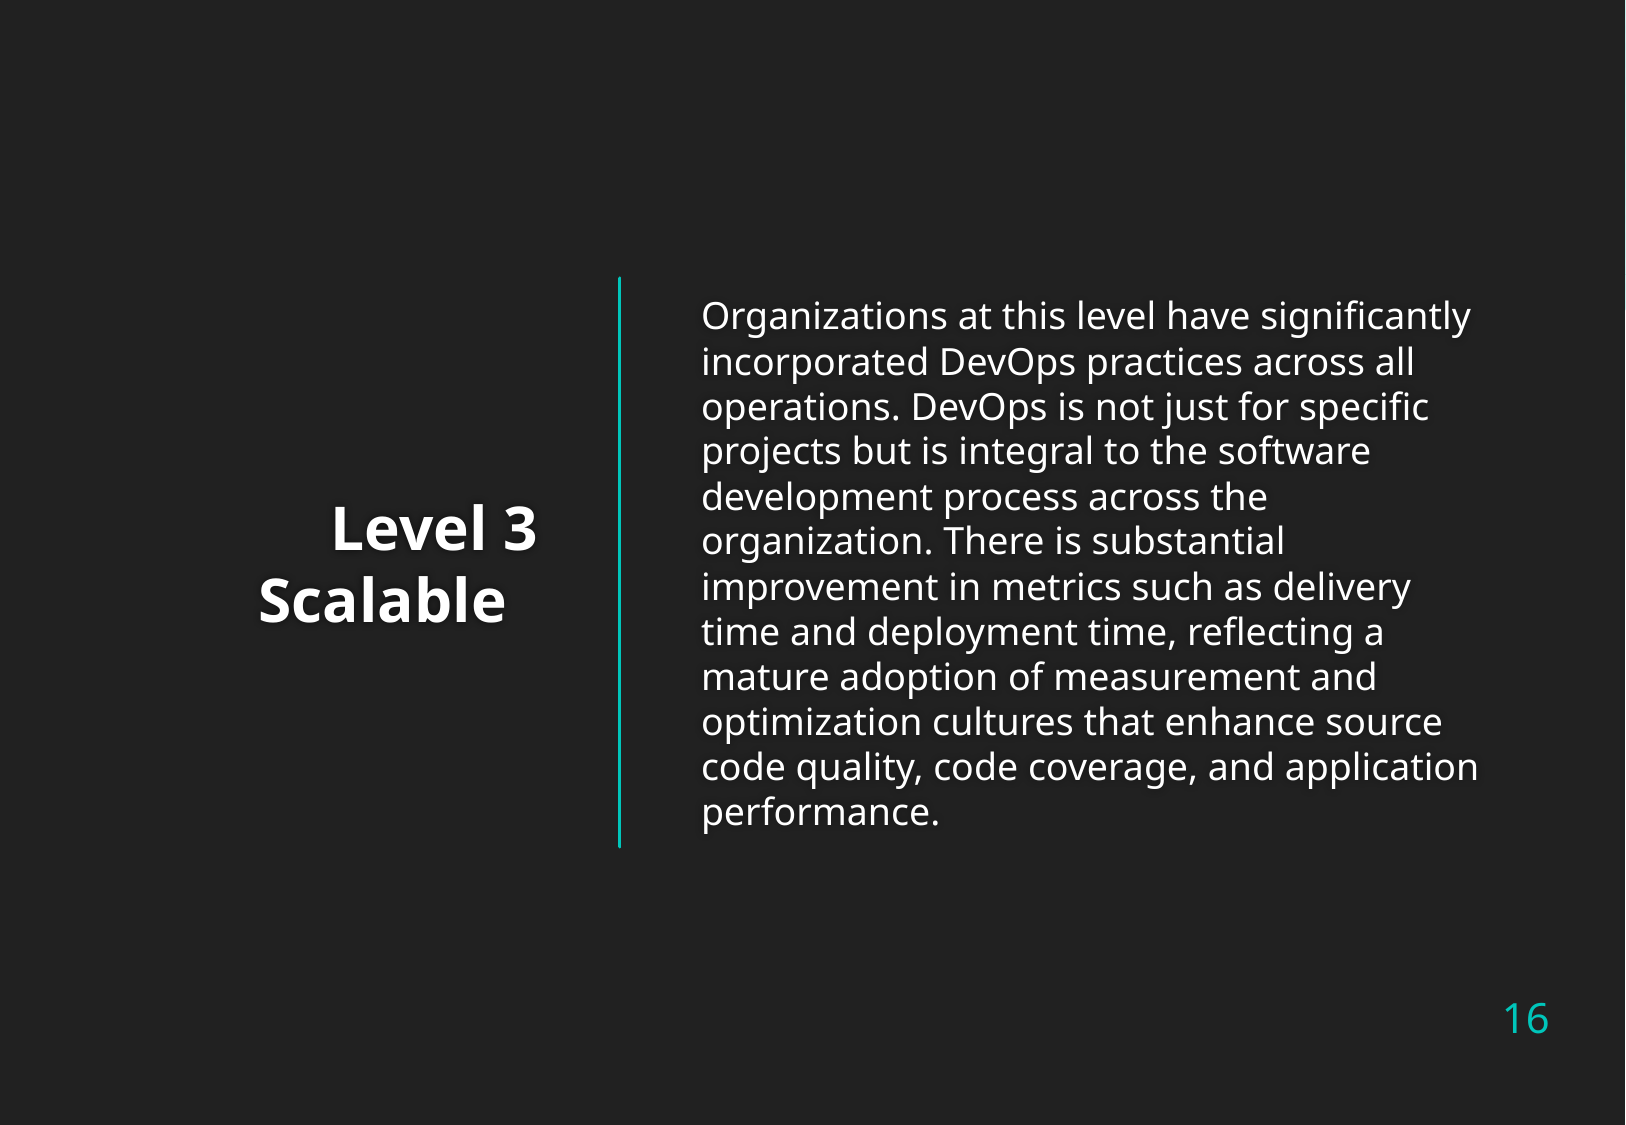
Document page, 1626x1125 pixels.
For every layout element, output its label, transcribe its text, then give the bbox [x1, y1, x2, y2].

list Organizations at this level have significantly incorporated DevOps practices across all operations. DevOps is not just for specific projects but is integral to the software development process across the organization. There is substantial improvement in metrics such as delivery time and deployment time, reflecting a mature adoption of measurement and optimization cultures that enhance source code quality, code coverage, and application performance. [685, 199, 1497, 926]
title Level 3 Scalable [128, 199, 554, 926]
slide_number 16 [1423, 970, 1565, 1051]
text_box [0, 0, 1625, 1125]
